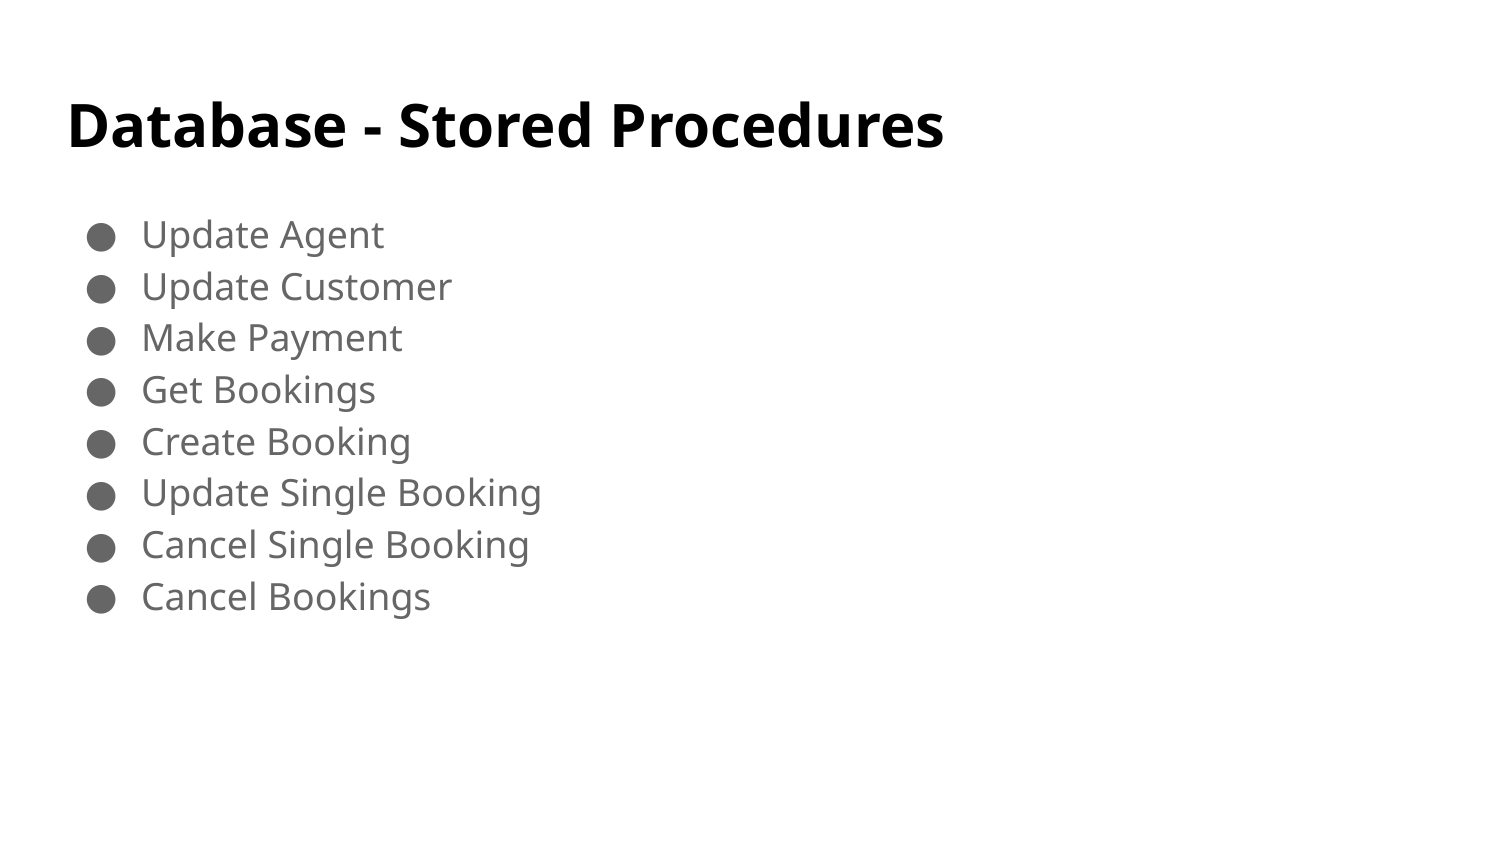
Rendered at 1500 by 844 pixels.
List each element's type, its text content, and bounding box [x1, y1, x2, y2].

list Update Agent Update Customer Make Payment Get Bookings Create Booking Update Single Booking Cancel Single Booking Cancel Bookings [51, 189, 1449, 750]
title Database - Stored Procedures [51, 72, 1449, 176]
